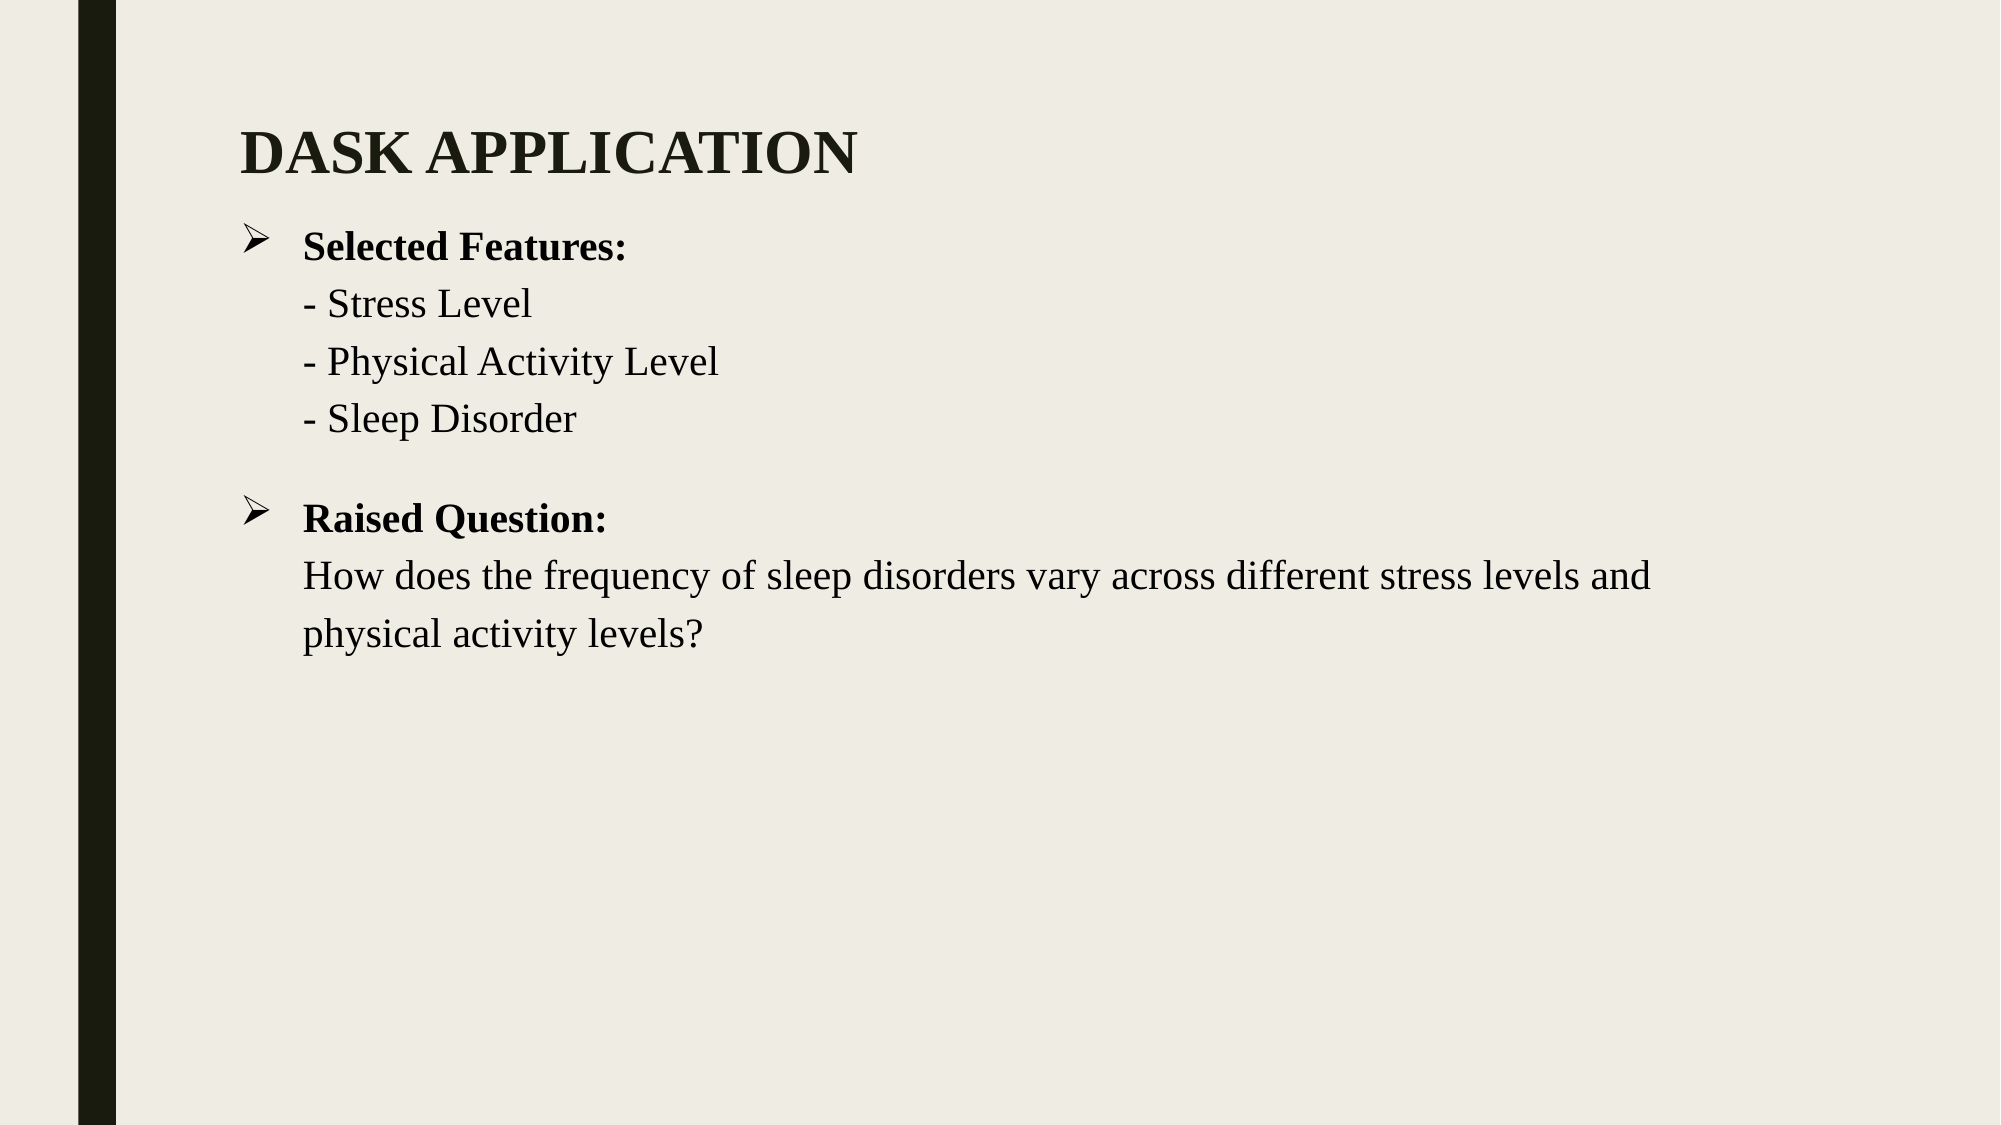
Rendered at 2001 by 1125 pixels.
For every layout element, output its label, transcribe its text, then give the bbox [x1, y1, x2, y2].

title DASK APPLICATION [225, 112, 1800, 203]
list Selected Features: - Stress Level - Physical Activity Level - Sleep Disorder Raised Question: How does the frequency of sleep disorders vary across different stress levels and physical activity levels? [225, 203, 1800, 963]
